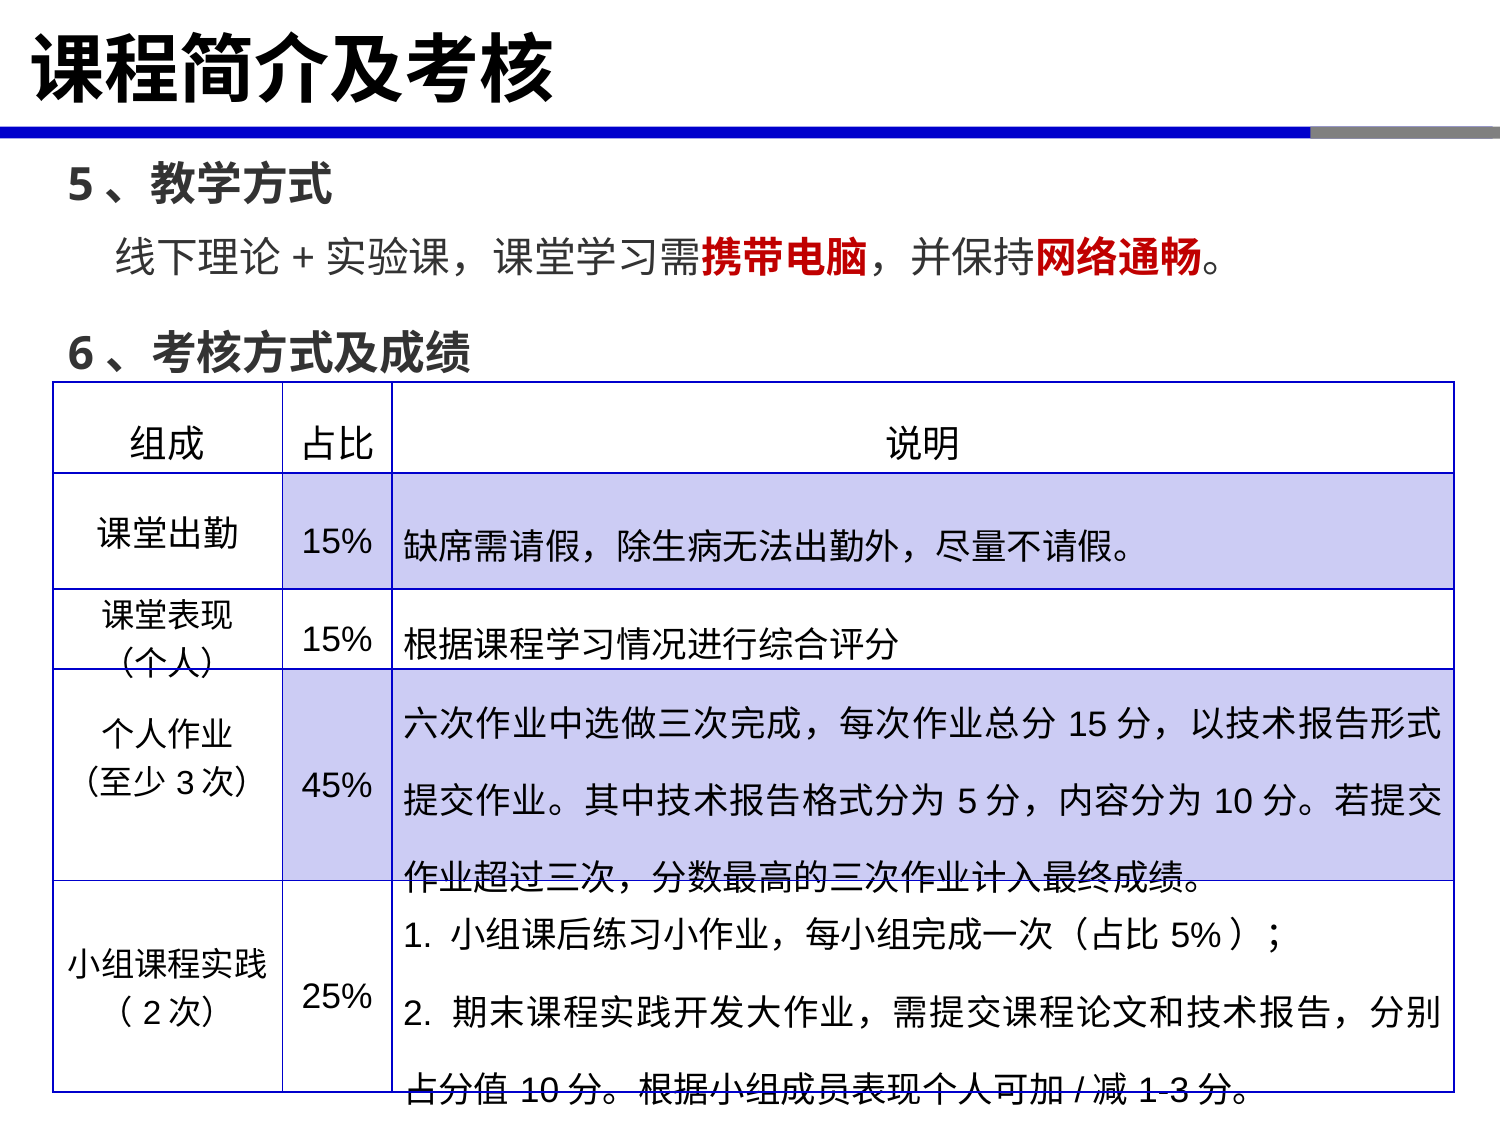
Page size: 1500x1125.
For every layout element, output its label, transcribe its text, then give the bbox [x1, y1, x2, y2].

table_cell 1. 小组课后练习小作业，每小组完成一次（占比5%）； 2. 期末课程实践开发大作业，需提交课程论文和技术报告，分别占分值10分。根据小组成员表现个人可加/减1-3分。 [393, 881, 1453, 1091]
table_cell 课堂出勤 [54, 474, 282, 588]
table_cell 根据课程学习情况进行综合评分 [393, 590, 1453, 668]
table_header 组成 [54, 387, 282, 472]
text_box 6、考核方式及成绩 [53, 289, 1456, 387]
table_cell 六次作业中选做三次完成，每次作业总分15分，以技术报告形式提交作业。其中技术报告格式分为5分，内容分为10分。若提交作业超过三次，分数最高的三次作业计入最终成绩。 [393, 670, 1453, 880]
table_cell 课堂表现 （个人） [54, 590, 282, 668]
table_cell 45% [283, 670, 391, 880]
table_header 占比 [283, 387, 391, 472]
table_cell 15% [283, 590, 391, 668]
table_cell 个人作业 （至少3次） [54, 670, 282, 880]
table_cell 缺席需请假，除生病无法出勤外，尽量不请假。 [393, 474, 1453, 588]
table_cell 25% [283, 881, 391, 1091]
table_cell 小组课程实践 （2次） [54, 881, 282, 1091]
title 课程简介及考核 [0, 1, 1479, 132]
table_cell 15% [283, 474, 391, 588]
text_box 5、教学方式 线下理论+实验课，课堂学习需携带电脑，并保持网络通畅。 [52, 147, 1454, 288]
table_header 说明 [393, 387, 1453, 472]
